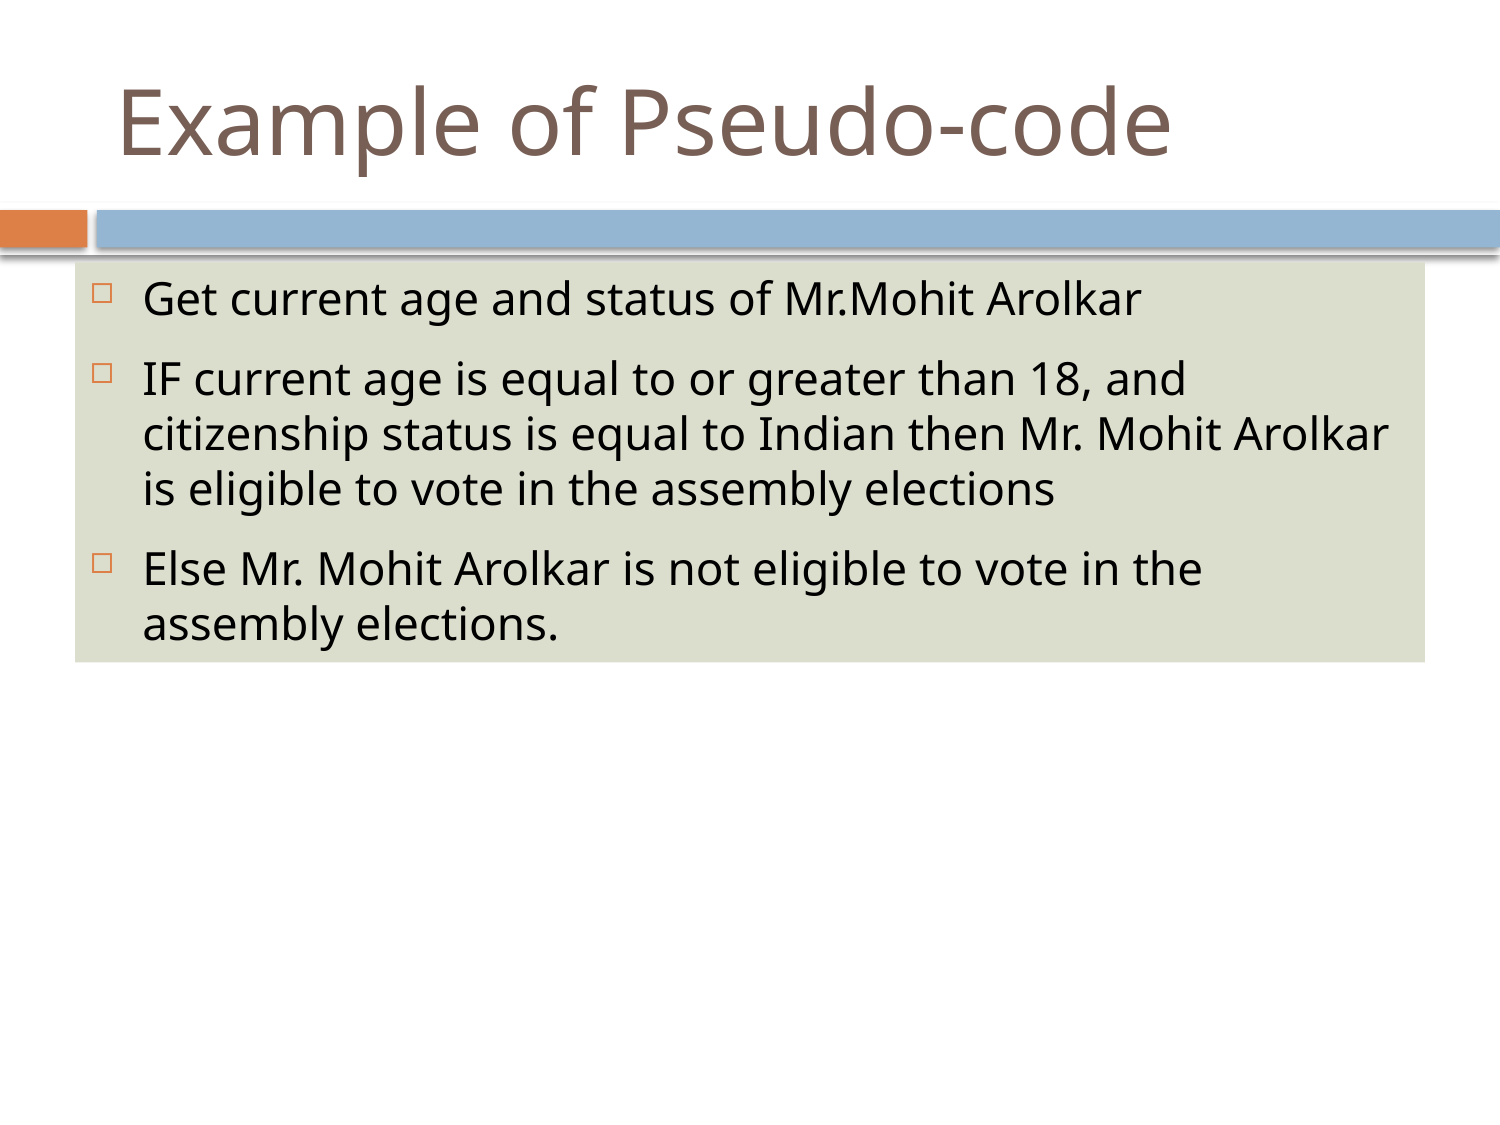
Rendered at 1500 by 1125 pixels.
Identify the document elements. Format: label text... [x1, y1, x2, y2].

list Get current age and status of Mr.Mohit Arolkar IF current age is equal to or greater than 18, and citizenship status is equal to Indian then Mr. Mohit Arolkar is eligible to vote in the assembly elections Else Mr. Mohit Arolkar is not eligible to vote in the assembly elections. [75, 262, 1425, 663]
title Example of Pseudo-code [100, 37, 1438, 200]
